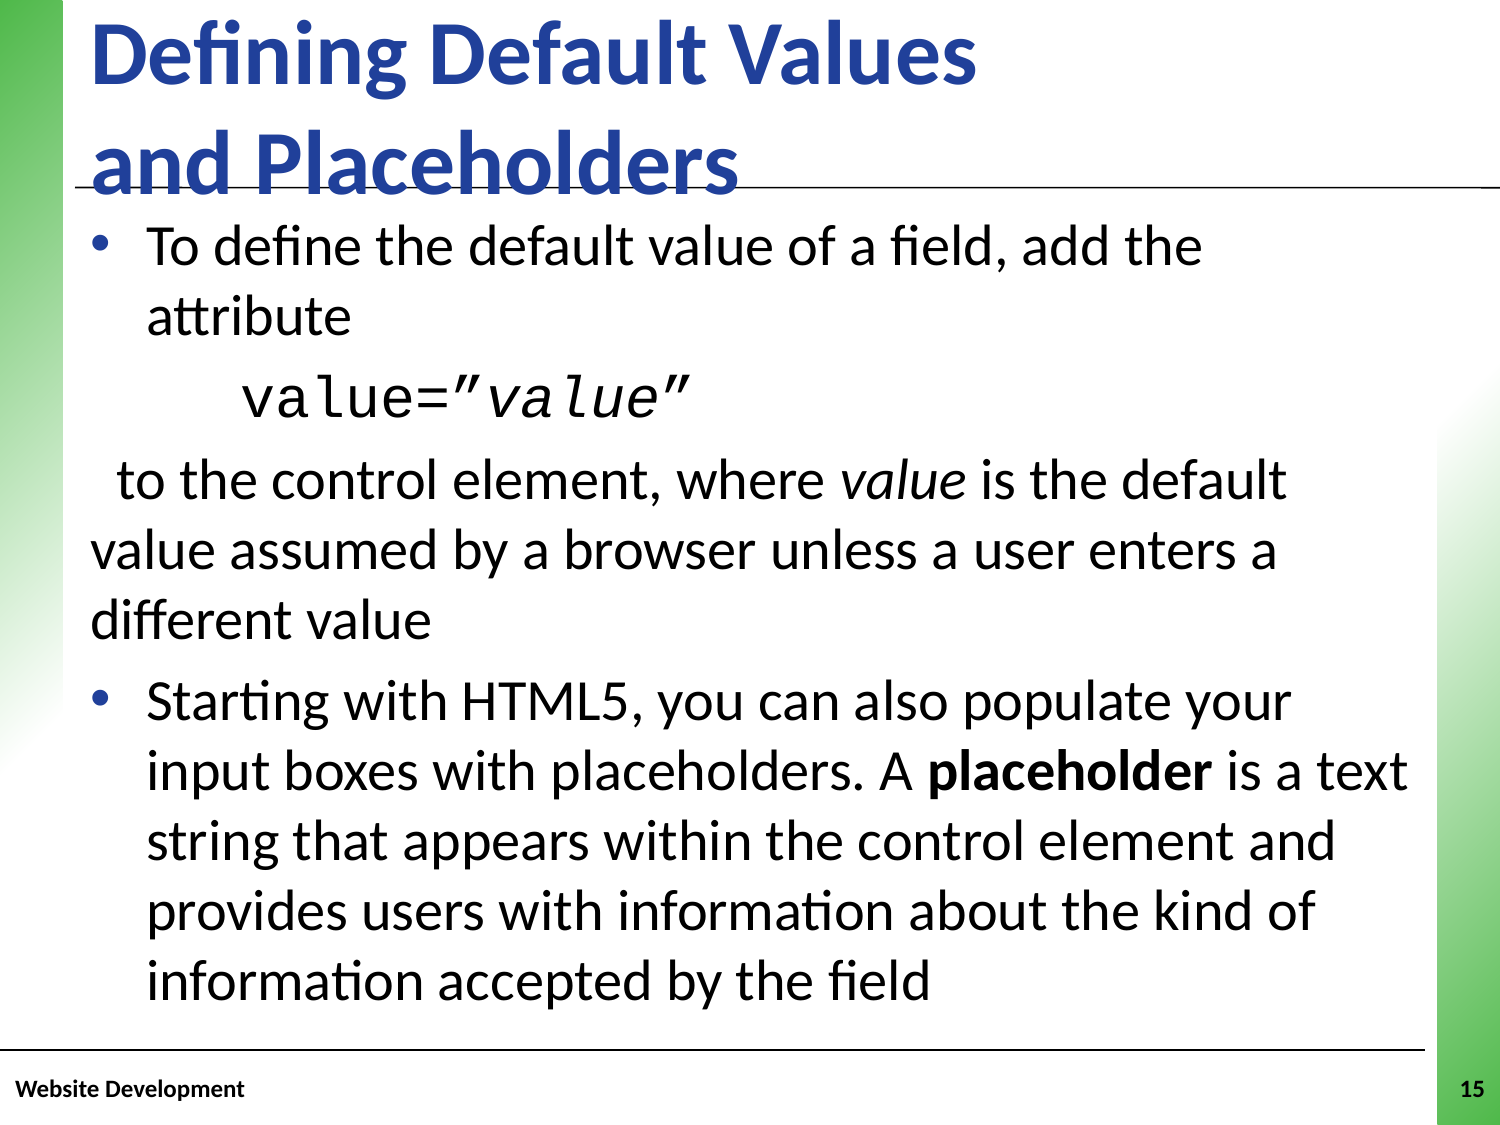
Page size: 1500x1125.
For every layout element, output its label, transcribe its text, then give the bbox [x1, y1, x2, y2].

list To define the default value of a field, add the attribute value=”value” to the control element, where value is the default value assumed by a browser unless a user enters a different value Starting with HTML5, you can also populate your input boxes with placeholders. A placeholder is a text string that appears within the control element and provides users with information about the kind of information accepted by the field [74, 199, 1438, 1006]
footer Website Development [0, 1050, 1350, 1125]
slide_number 15 [1412, 1050, 1500, 1125]
title Defining Default Values and Placeholders [74, 24, 1438, 181]
